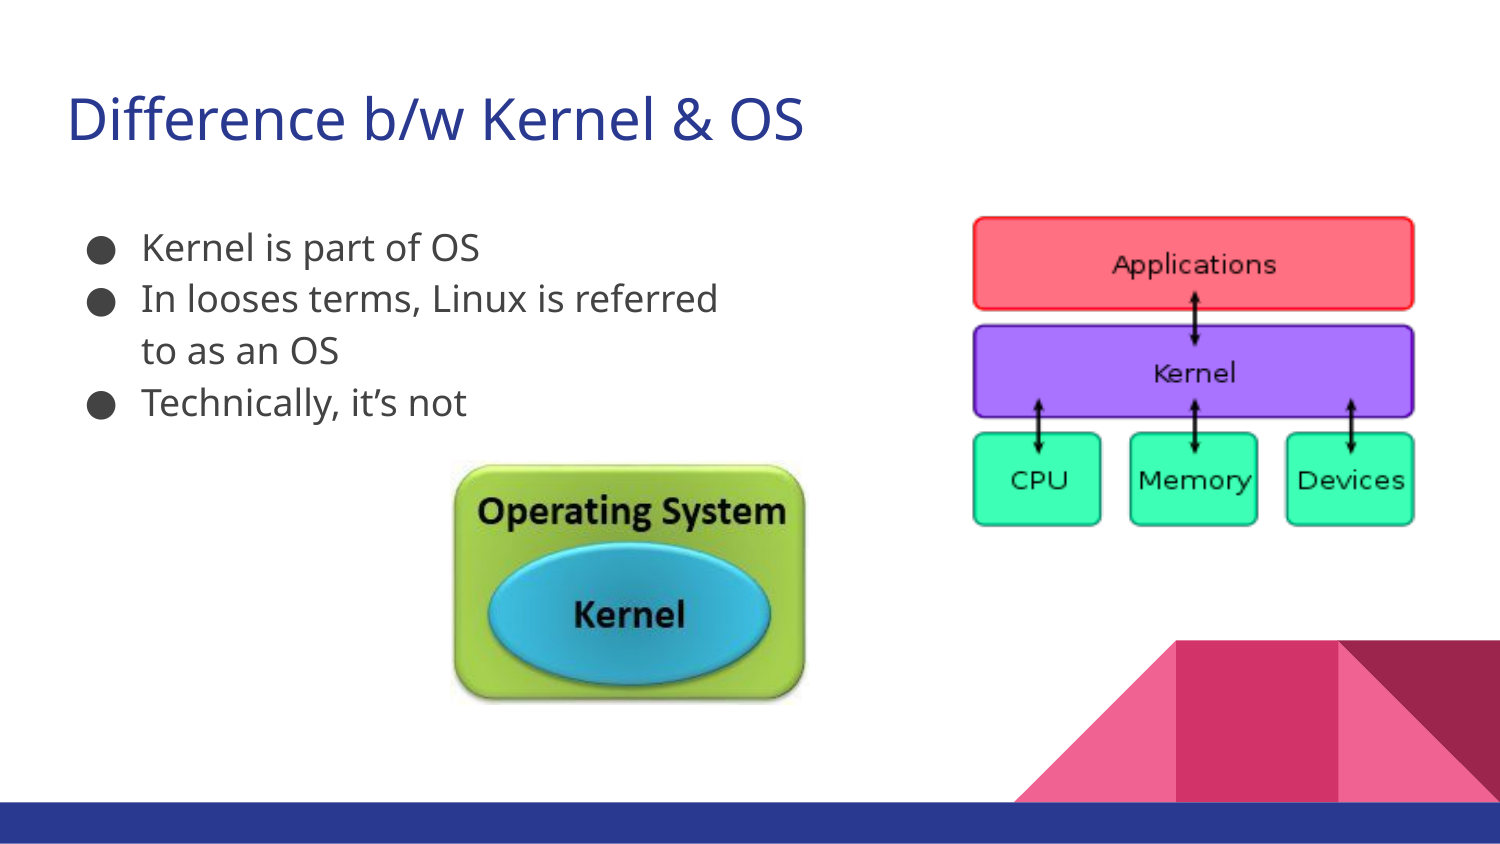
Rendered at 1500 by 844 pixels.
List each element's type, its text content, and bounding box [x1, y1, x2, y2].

picture [450, 460, 809, 705]
list Kernel is part of OS In looses terms, Linux is referred to as an OS Technically, it’s not [51, 201, 1449, 765]
picture [956, 201, 1435, 545]
title Difference b/w Kernel & OS [51, 67, 1449, 167]
